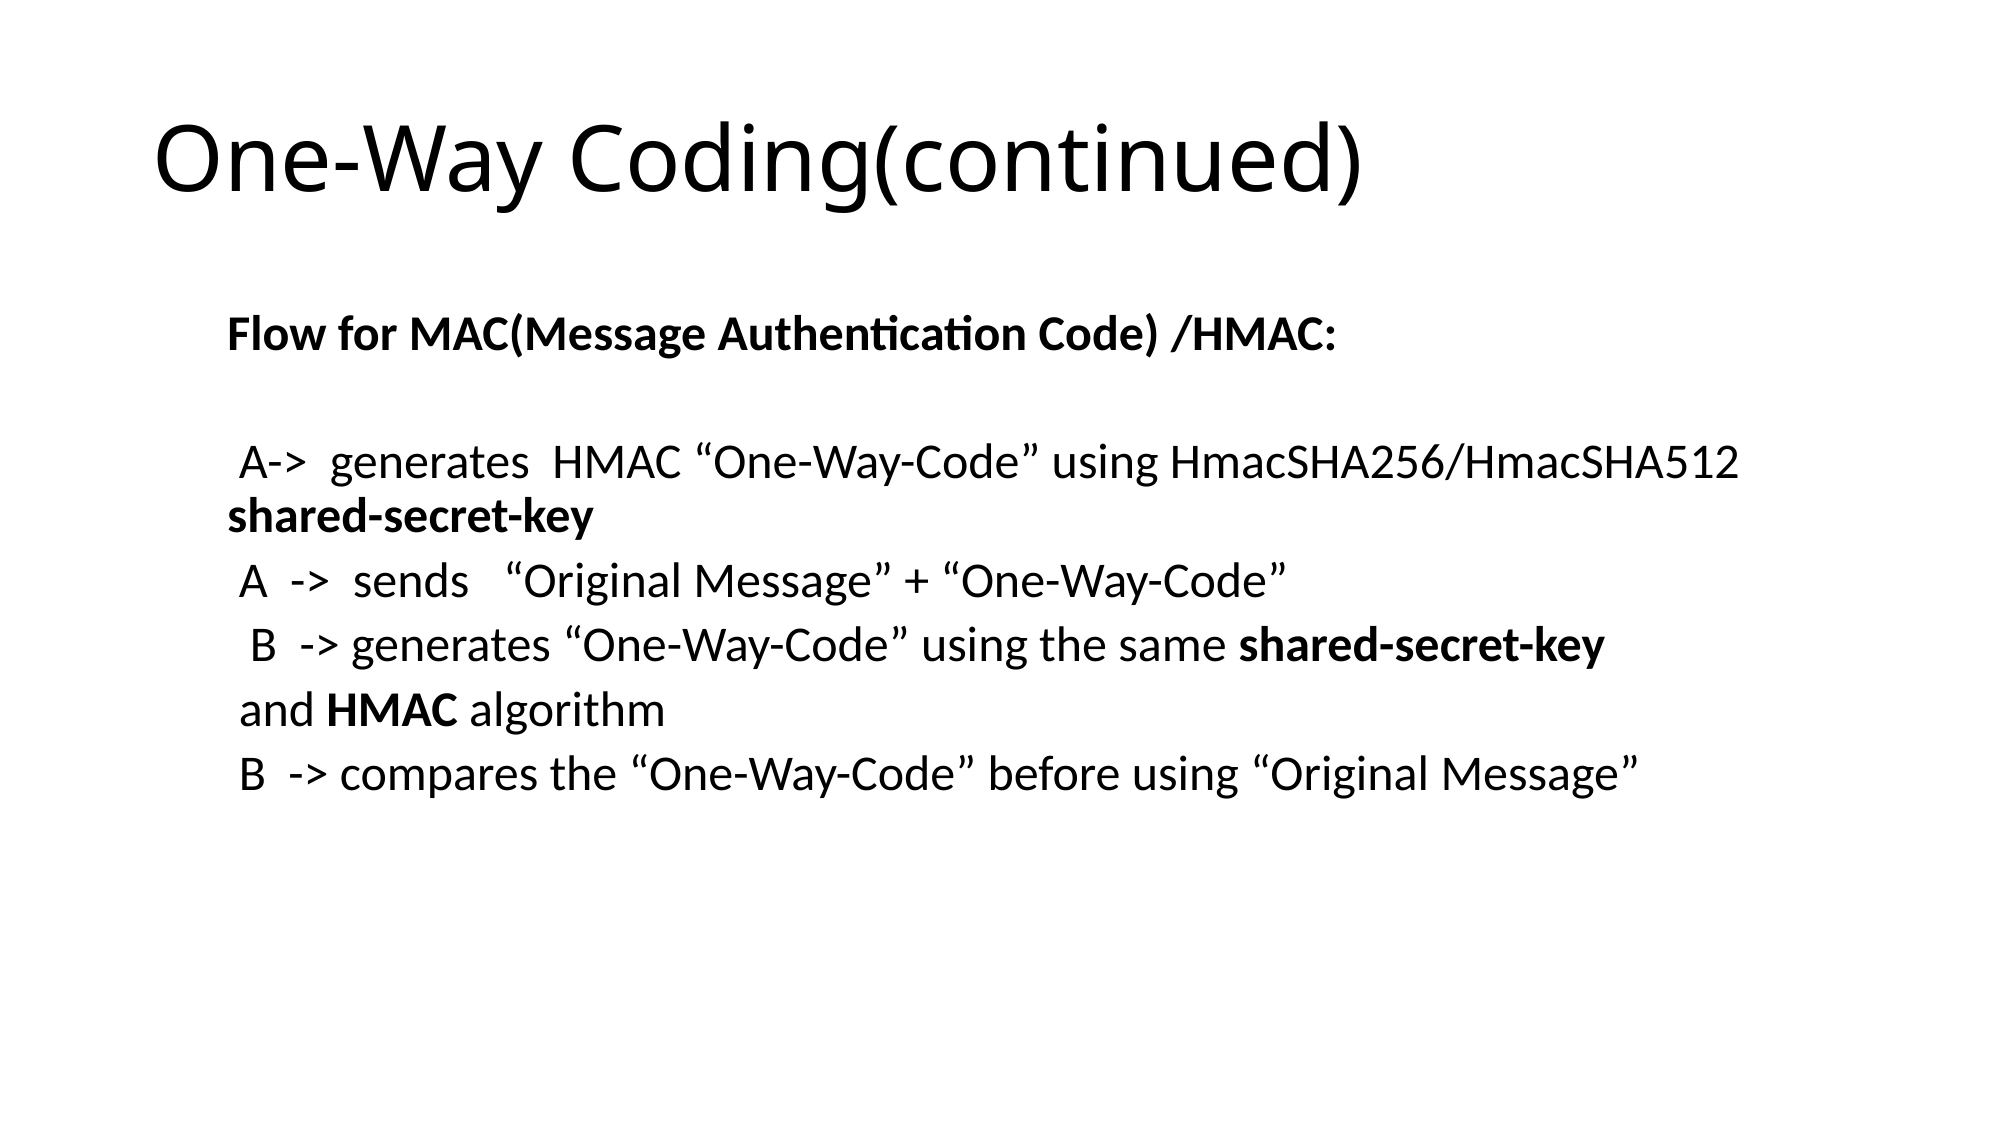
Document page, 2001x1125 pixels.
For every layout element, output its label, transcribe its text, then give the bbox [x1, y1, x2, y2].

title One-Way Coding(continued) [137, 53, 1863, 271]
list Flow for MAC(Message Authentication Code) /HMAC: A-> generates HMAC “One-Way-Code” using HmacSHA256/HmacSHA512 shared-secret-key A -> sends “Original Message” + “One-Way-Code” B -> generates “One-Way-Code” using the same shared-secret-key and HMAC algorithm B -> compares the “One-Way-Code” before using “Original Message” [137, 299, 1863, 1014]
